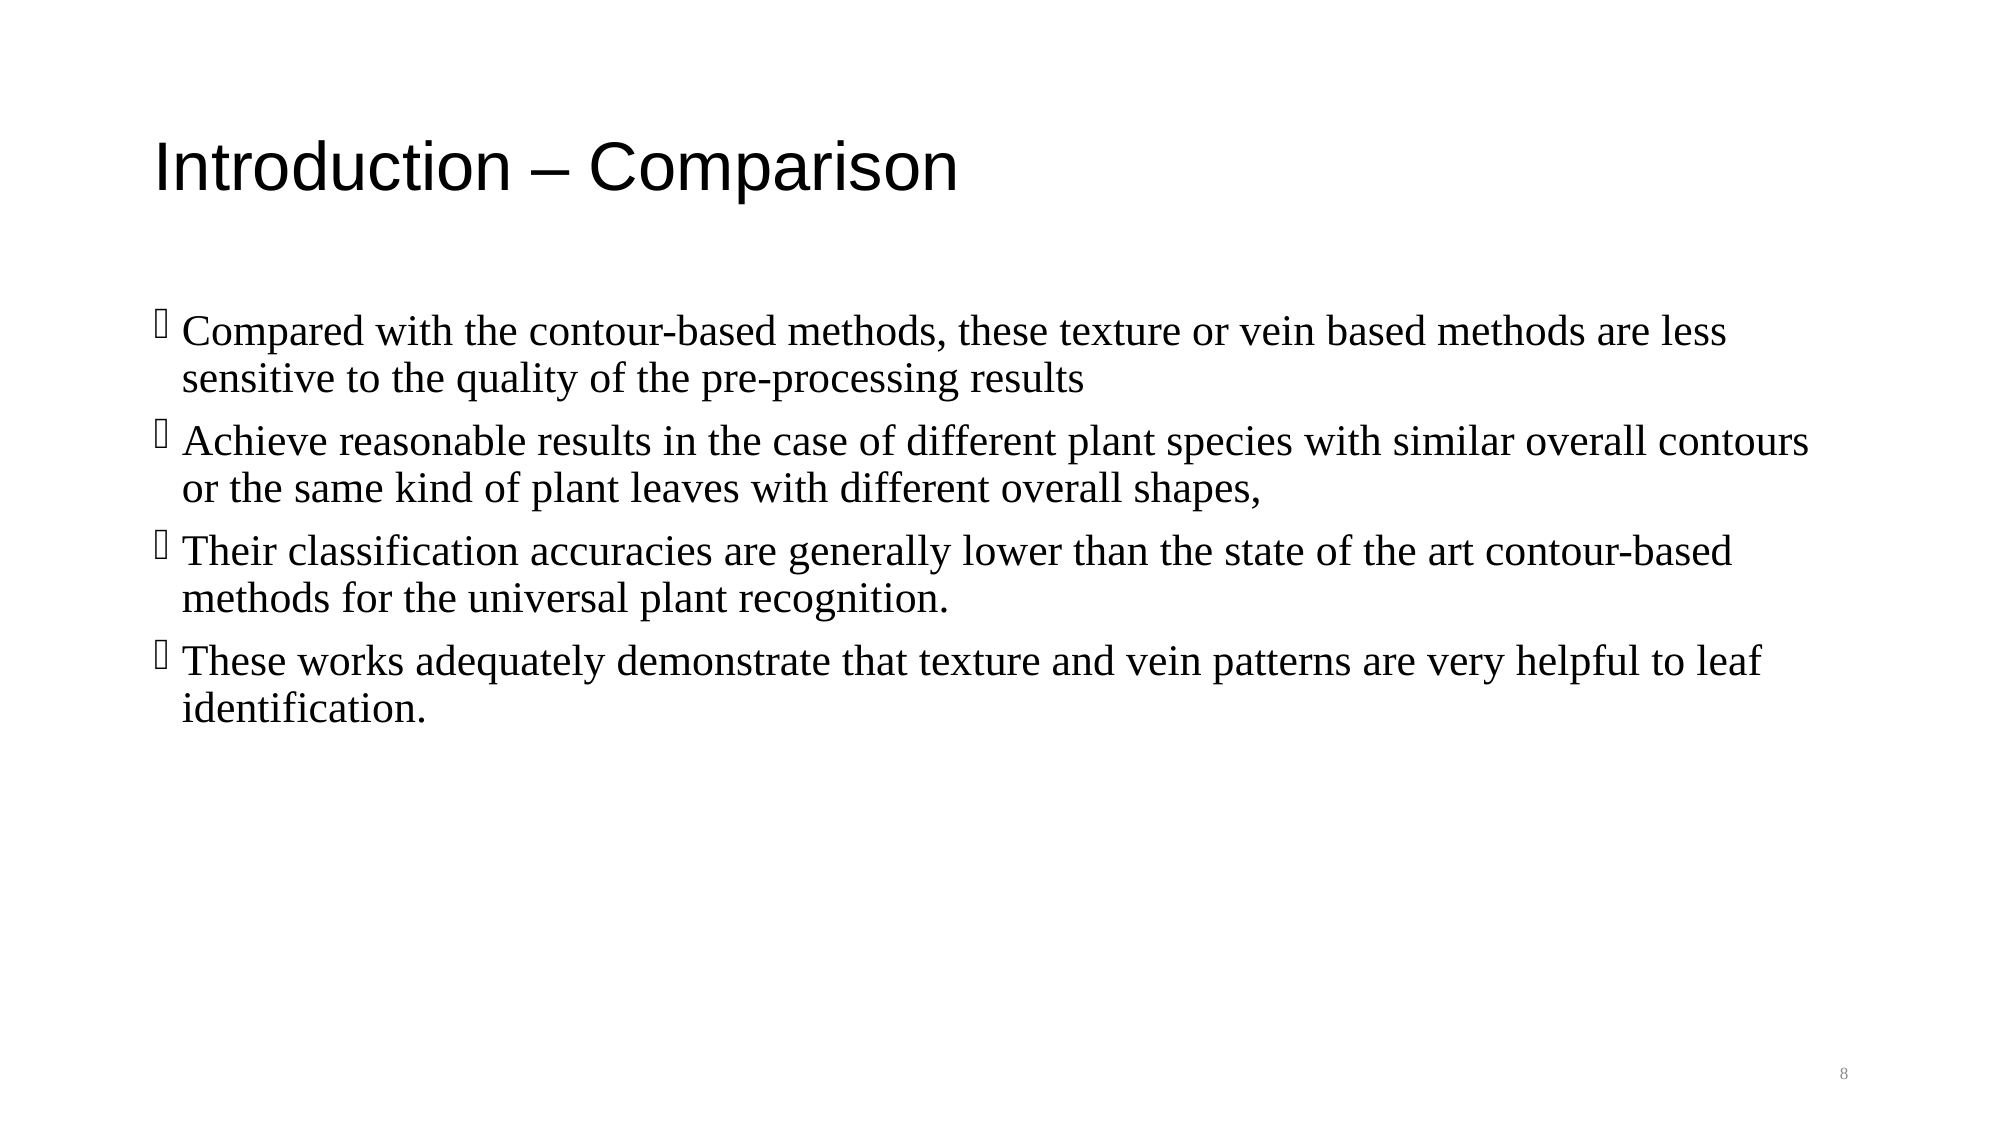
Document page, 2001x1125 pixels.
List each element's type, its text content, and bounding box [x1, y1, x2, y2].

title Introduction – Comparison [138, 60, 1864, 278]
list Compared with the contour-based methods, these texture or vein based methods are less sensitive to the quality of the pre-processing results Achieve reasonable results in the case of different plant species with similar overall contours or the same kind of plant leaves with different overall shapes, Their classification accuracies are generally lower than the state of the art contour-based methods for the universal plant recognition. These works adequately demonstrate that texture and vein patterns are very helpful to leaf identification. [138, 299, 1864, 1014]
slide_number 8 [1413, 1042, 1864, 1103]
